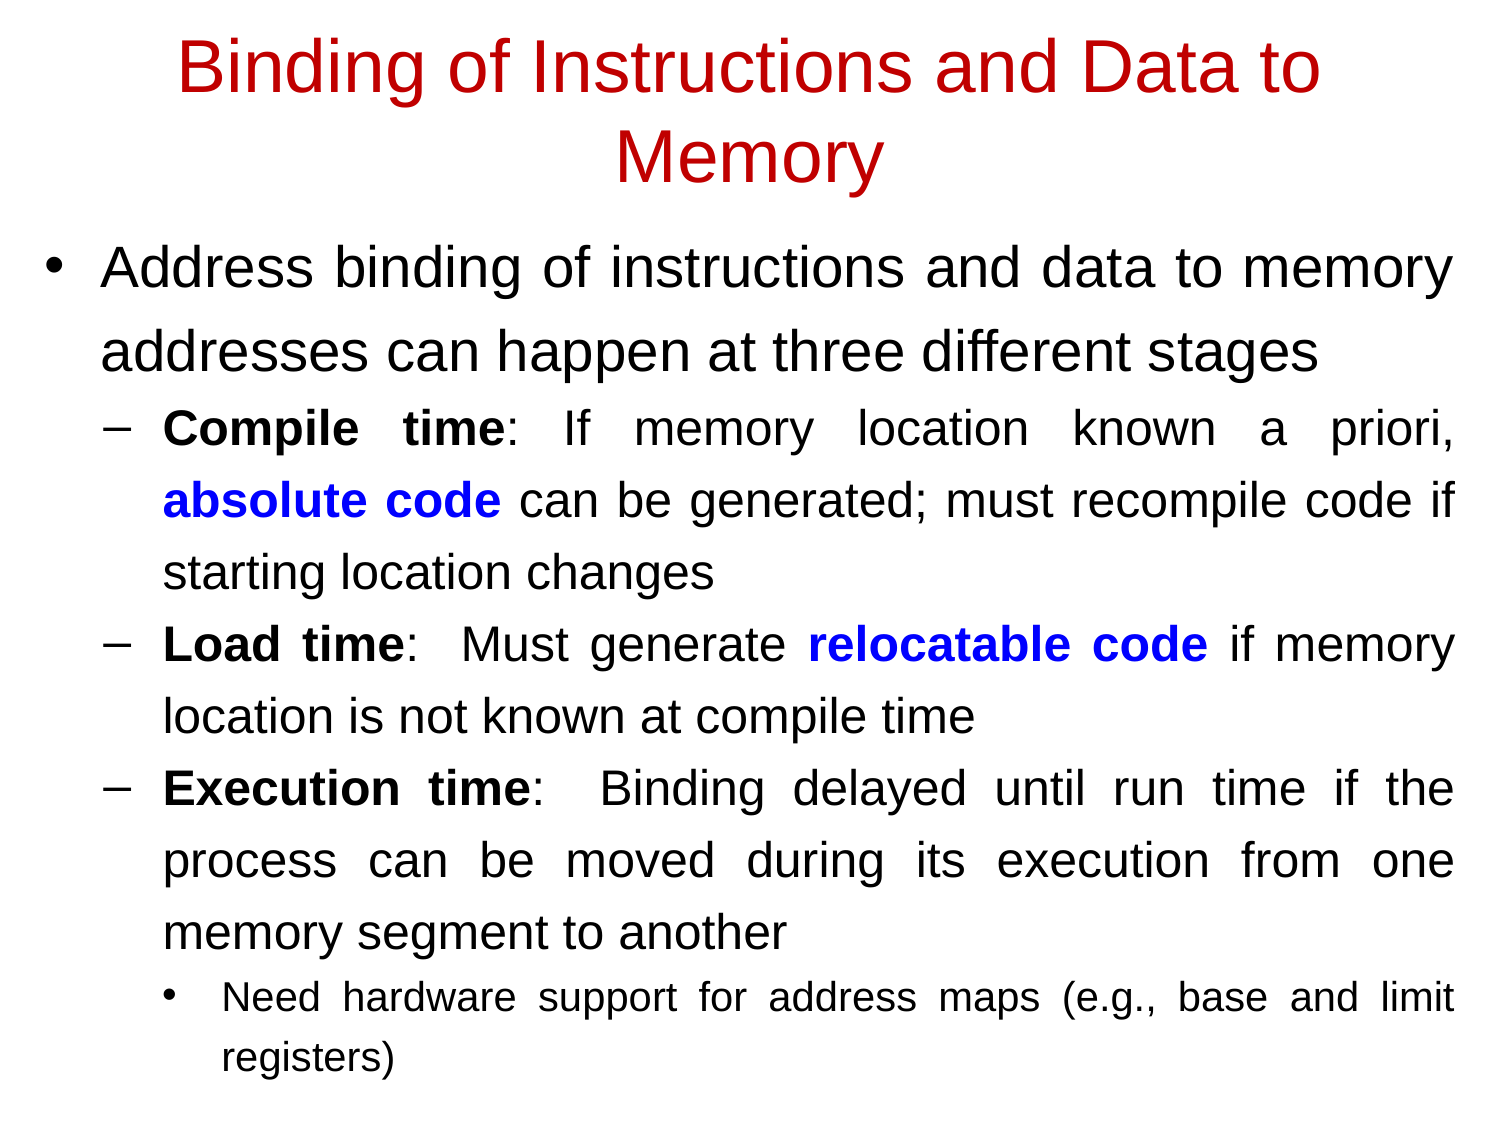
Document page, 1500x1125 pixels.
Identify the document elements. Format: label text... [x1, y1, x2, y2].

title Binding of Instructions and Data to Memory [64, 19, 1436, 197]
list Address binding of instructions and data to memory addresses can happen at three different stages Compile time: If memory location known a priori, absolute code can be generated; must recompile code if starting location changes Load time: Must generate relocatable code if memory location is not known at compile time Execution time: Binding delayed until run time if the process can be moved during its execution from one memory segment to another Need hardware support for address maps (e.g., base and limit registers) [29, 208, 1471, 1094]
